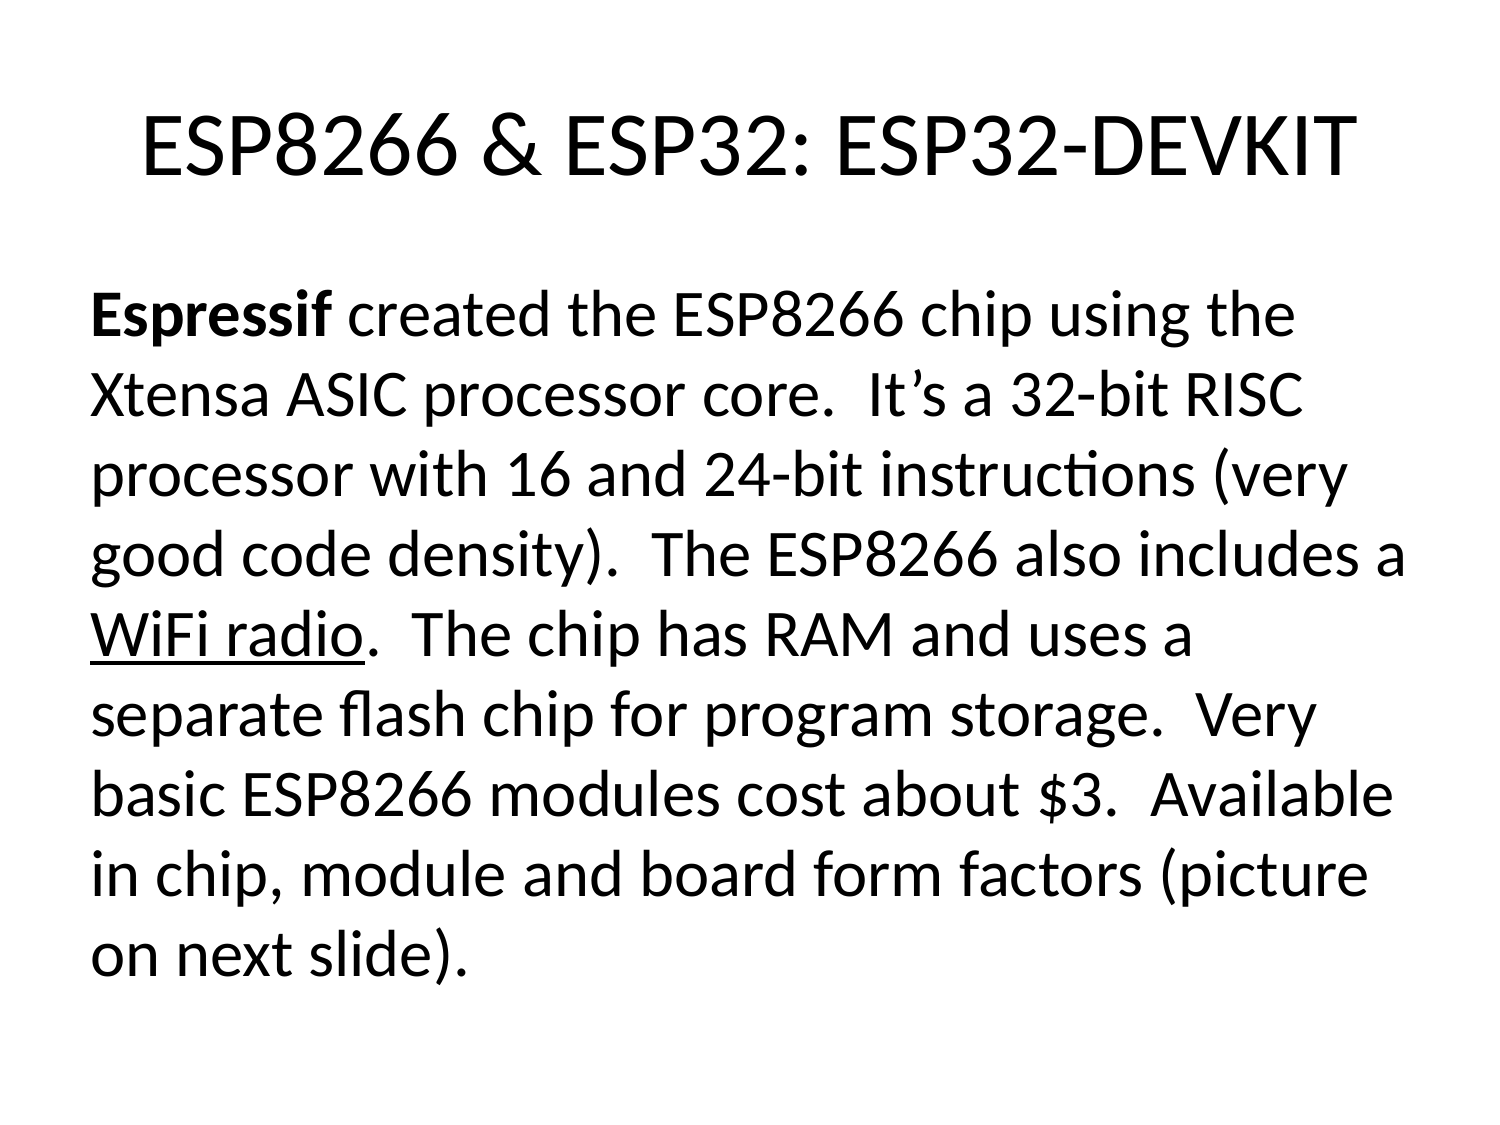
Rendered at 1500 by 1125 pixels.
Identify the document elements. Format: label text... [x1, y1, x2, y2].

title ESP8266 & ESP32: ESP32-DEVKIT [75, 45, 1425, 233]
list Espressif created the ESP8266 chip using the Xtensa ASIC processor core. It’s a 32-bit RISC processor with 16 and 24-bit instructions (very good code density). The ESP8266 also includes a WiFi radio. The chip has RAM and uses a separate flash chip for program storage. Very basic ESP8266 modules cost about $3. Available in chip, module and board form factors (picture on next slide). [75, 262, 1425, 1005]
